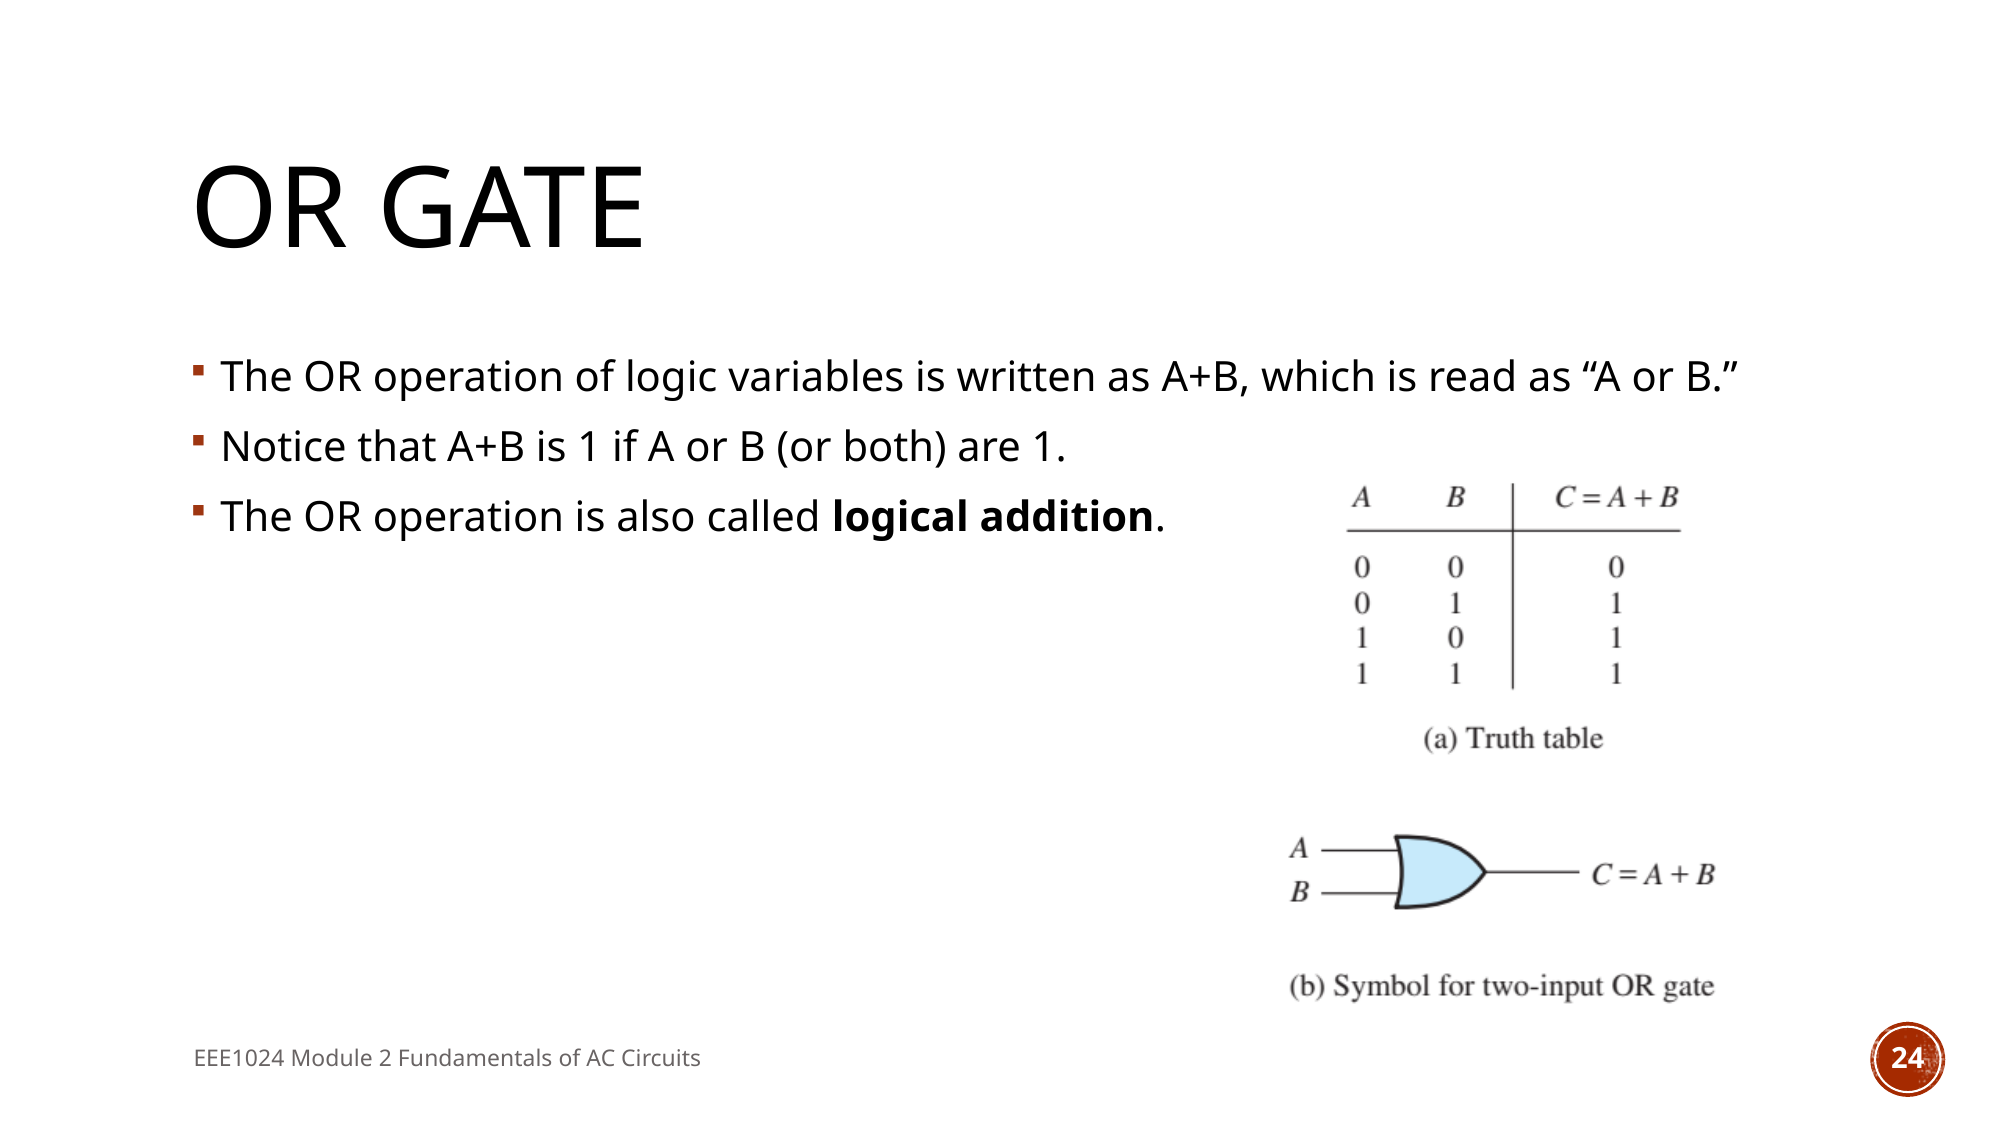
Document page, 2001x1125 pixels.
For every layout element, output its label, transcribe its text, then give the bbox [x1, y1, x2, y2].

footer EEE1024 Module 2 Fundamentals of AC Circuits [178, 1028, 1217, 1089]
picture [1262, 446, 1755, 1013]
list The OR operation of logic variables is written as A+B, which is read as “A or B.” Notice that A+B is 1 if A or B (or both) are 1. The OR operation is also called logical addition. [175, 348, 1826, 1013]
slide_number 24 [1855, 1028, 1961, 1089]
title Or gate [175, 79, 1826, 344]
